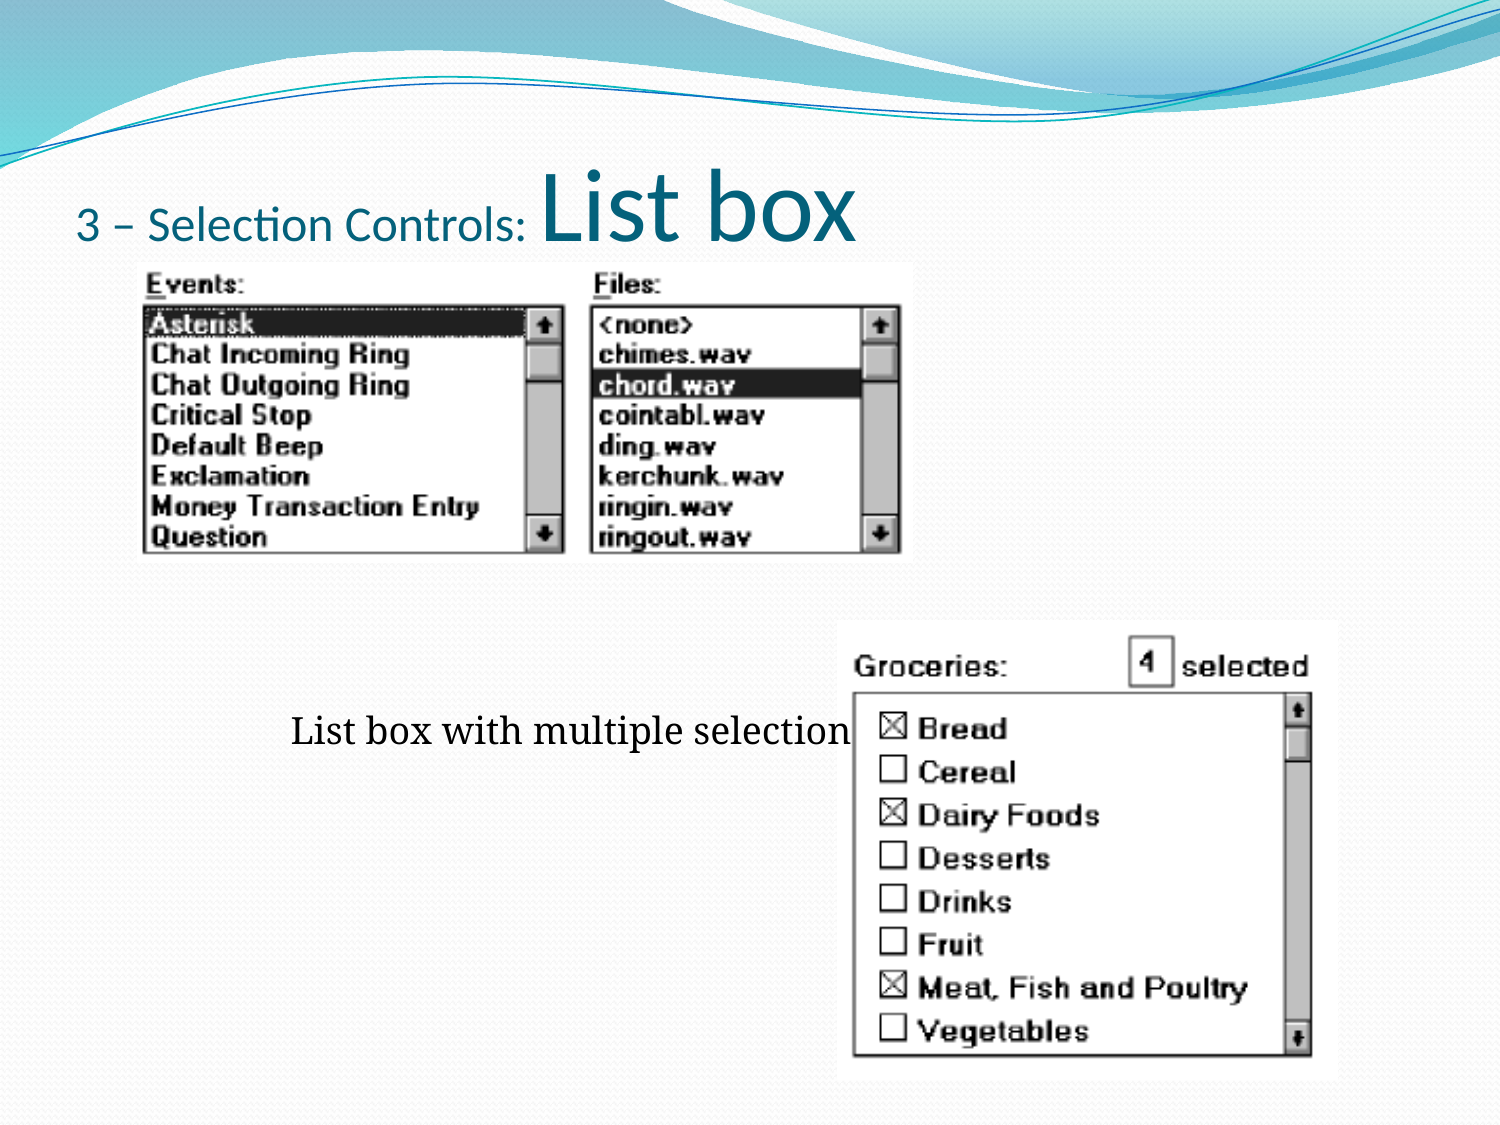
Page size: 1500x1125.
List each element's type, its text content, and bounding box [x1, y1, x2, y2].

title 3 – Selection Controls: List box [75, 75, 1425, 263]
picture [837, 620, 1338, 1080]
picture [137, 262, 914, 563]
text_box List box with multiple selection [275, 699, 830, 760]
